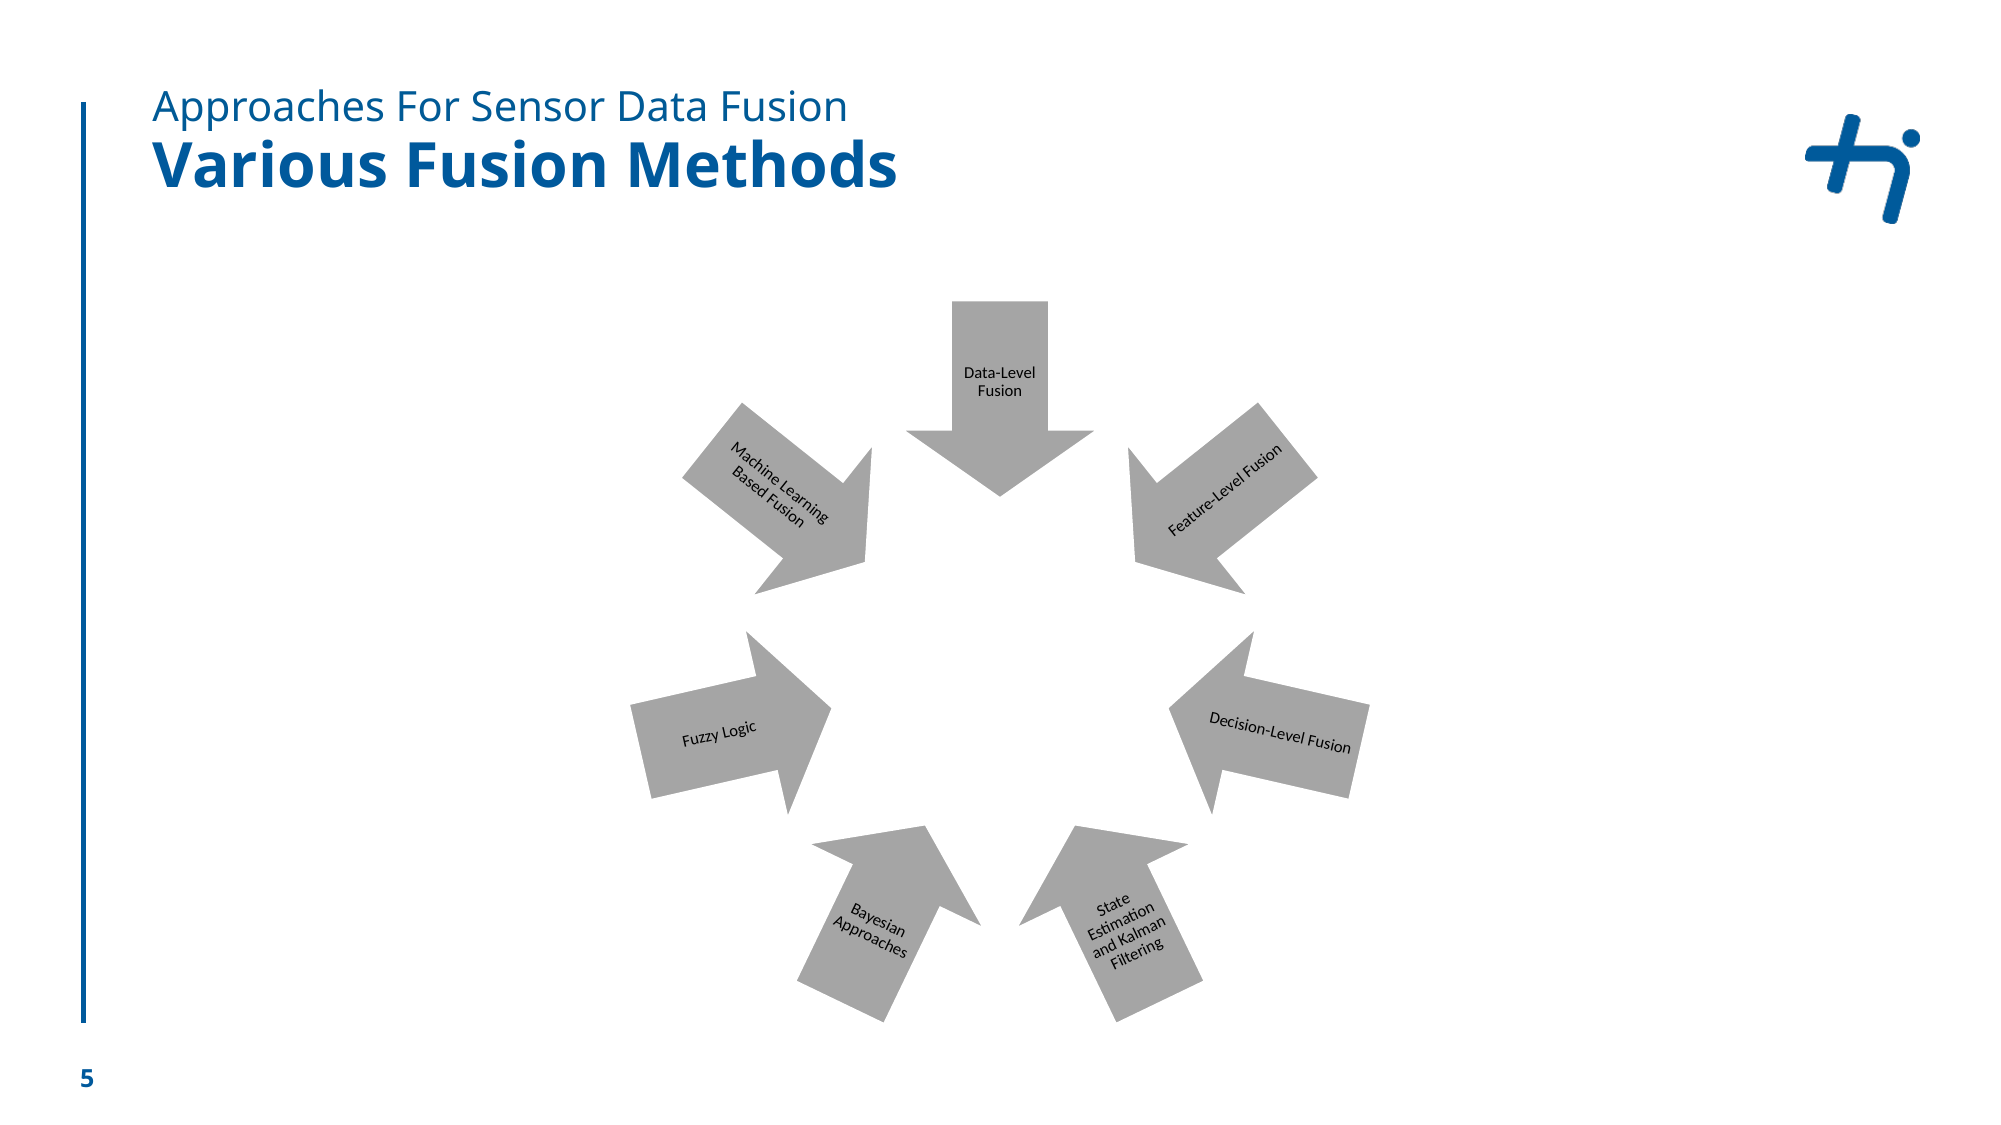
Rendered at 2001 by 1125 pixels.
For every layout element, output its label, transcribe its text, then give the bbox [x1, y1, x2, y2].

list Approaches For Sensor Data Fusion [137, 77, 1800, 161]
picture [1801, 110, 1924, 228]
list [137, 299, 1863, 1014]
slide_number 5 [64, 1047, 488, 1113]
title Various Fusion Methods [137, 161, 1800, 226]
